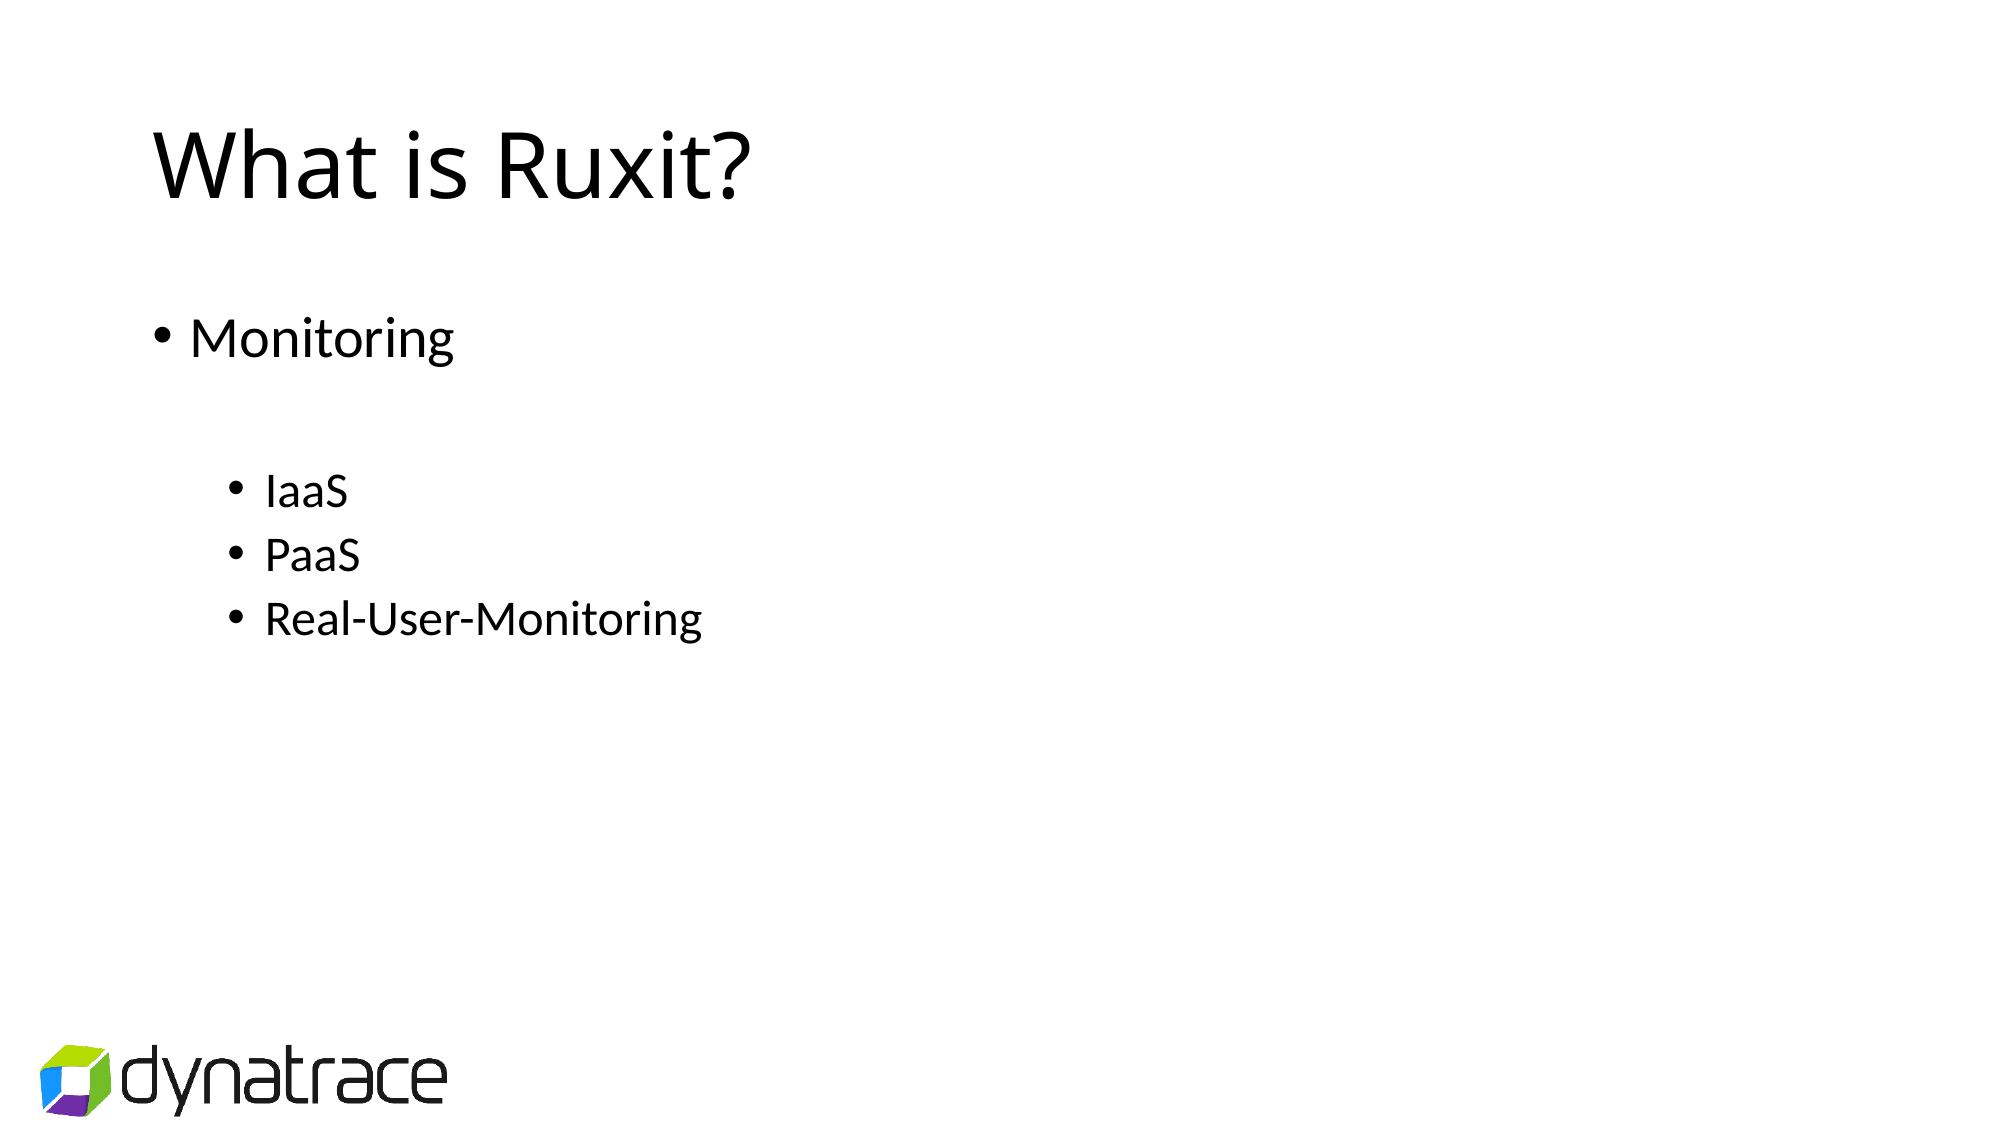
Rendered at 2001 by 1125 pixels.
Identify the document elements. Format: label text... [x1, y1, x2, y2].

title What is Ruxit? [137, 59, 1863, 278]
picture [40, 1044, 447, 1117]
list Monitoring IaaS PaaS Real-User-Monitoring [137, 299, 1863, 1014]
